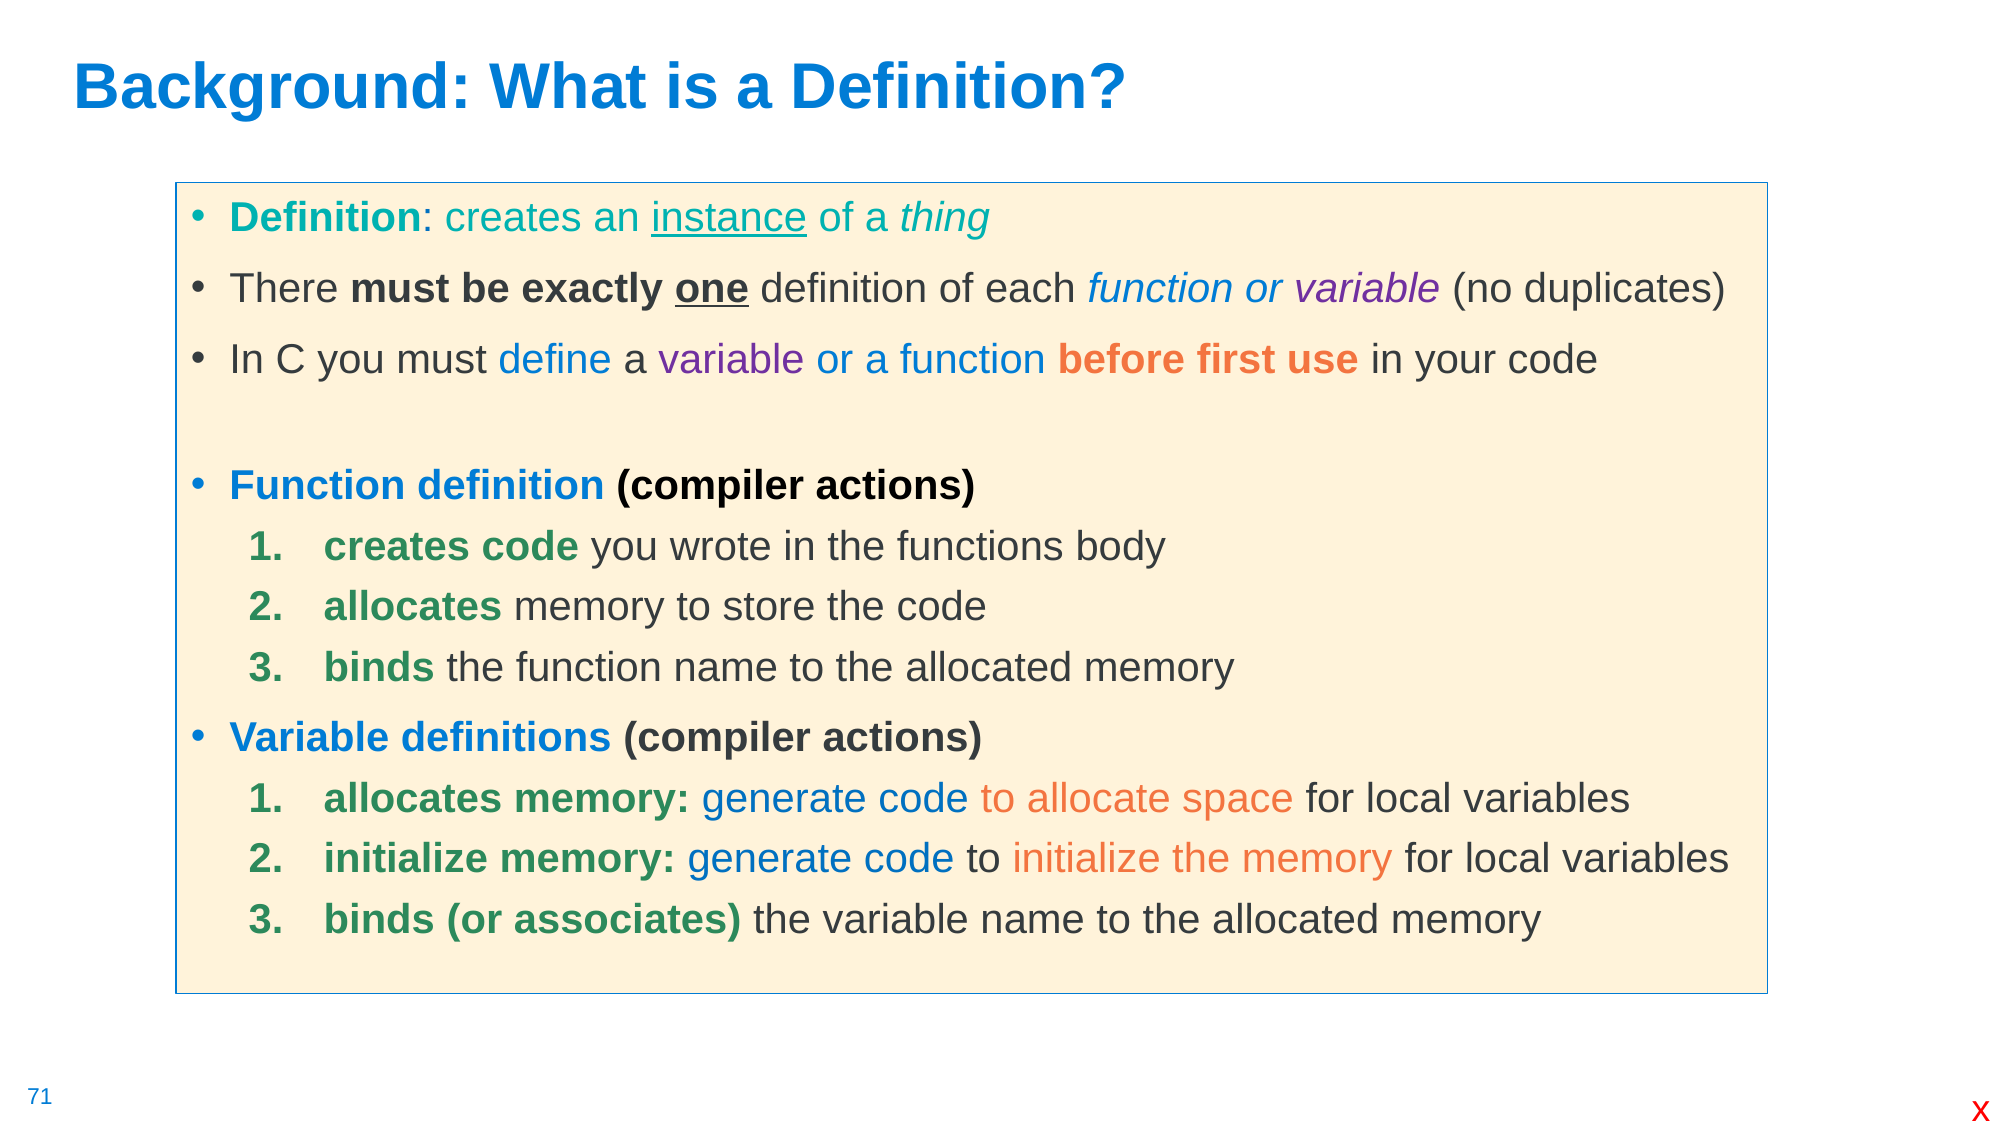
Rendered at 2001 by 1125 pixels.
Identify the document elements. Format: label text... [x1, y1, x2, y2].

list Definition: creates an instance of a thing There must be exactly one definition of each function or variable (no duplicates) In C you must define a variable or a function before first use in your code Function definition (compiler actions) creates code you wrote in the functions body allocates memory to store the code binds the function name to the allocated memory Variable definitions (compiler actions) allocates memory: generate code to allocate space for local variables initialize memory: generate code to initialize the memory for local variables binds (or associates) the variable name to the allocated memory [175, 182, 1768, 994]
title Background: What is a Definition? [58, 12, 1885, 130]
text_box x [1956, 1076, 2000, 1125]
